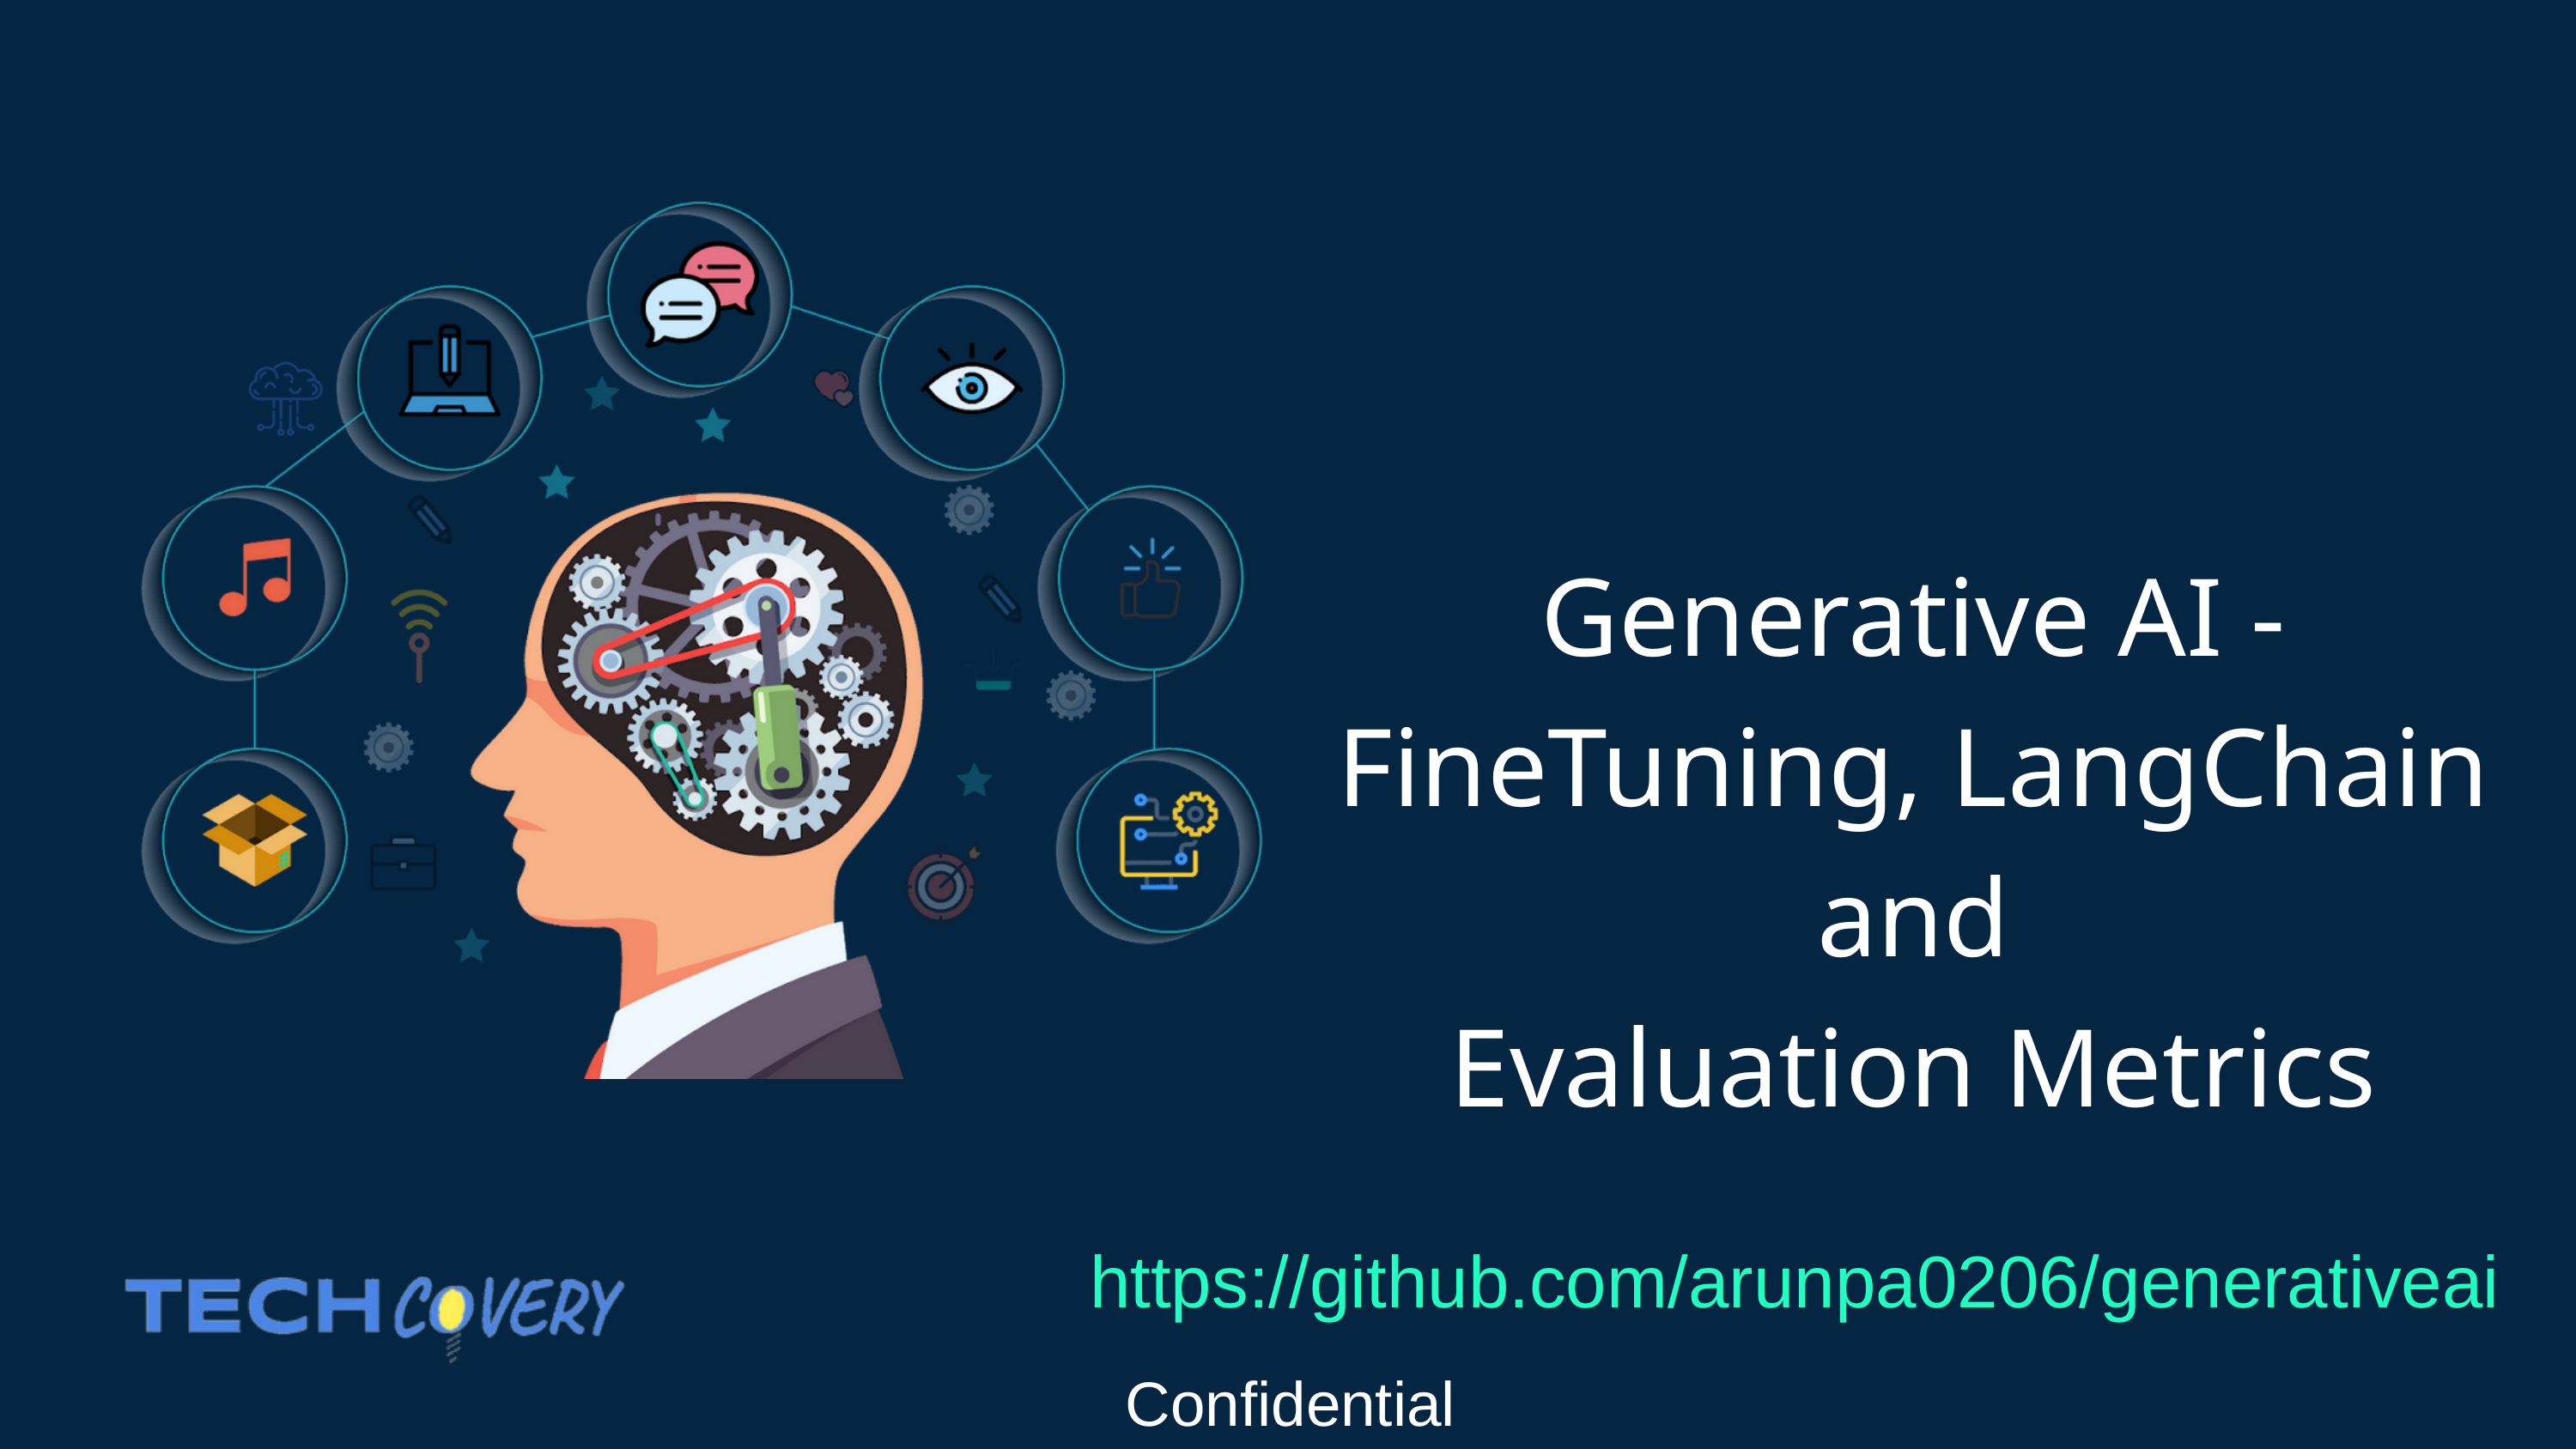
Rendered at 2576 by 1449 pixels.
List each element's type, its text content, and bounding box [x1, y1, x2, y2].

text_box https://github.com/arunpa0206/generativeai [1053, 1220, 2537, 1323]
text_box [0, 118, 1554, 1080]
text_box Generative AI - FineTuning, LangChain and Evaluation Metrics [1291, 527, 2537, 1129]
text_box Confidential [1018, 1350, 1564, 1439]
text_box [124, 1276, 625, 1365]
